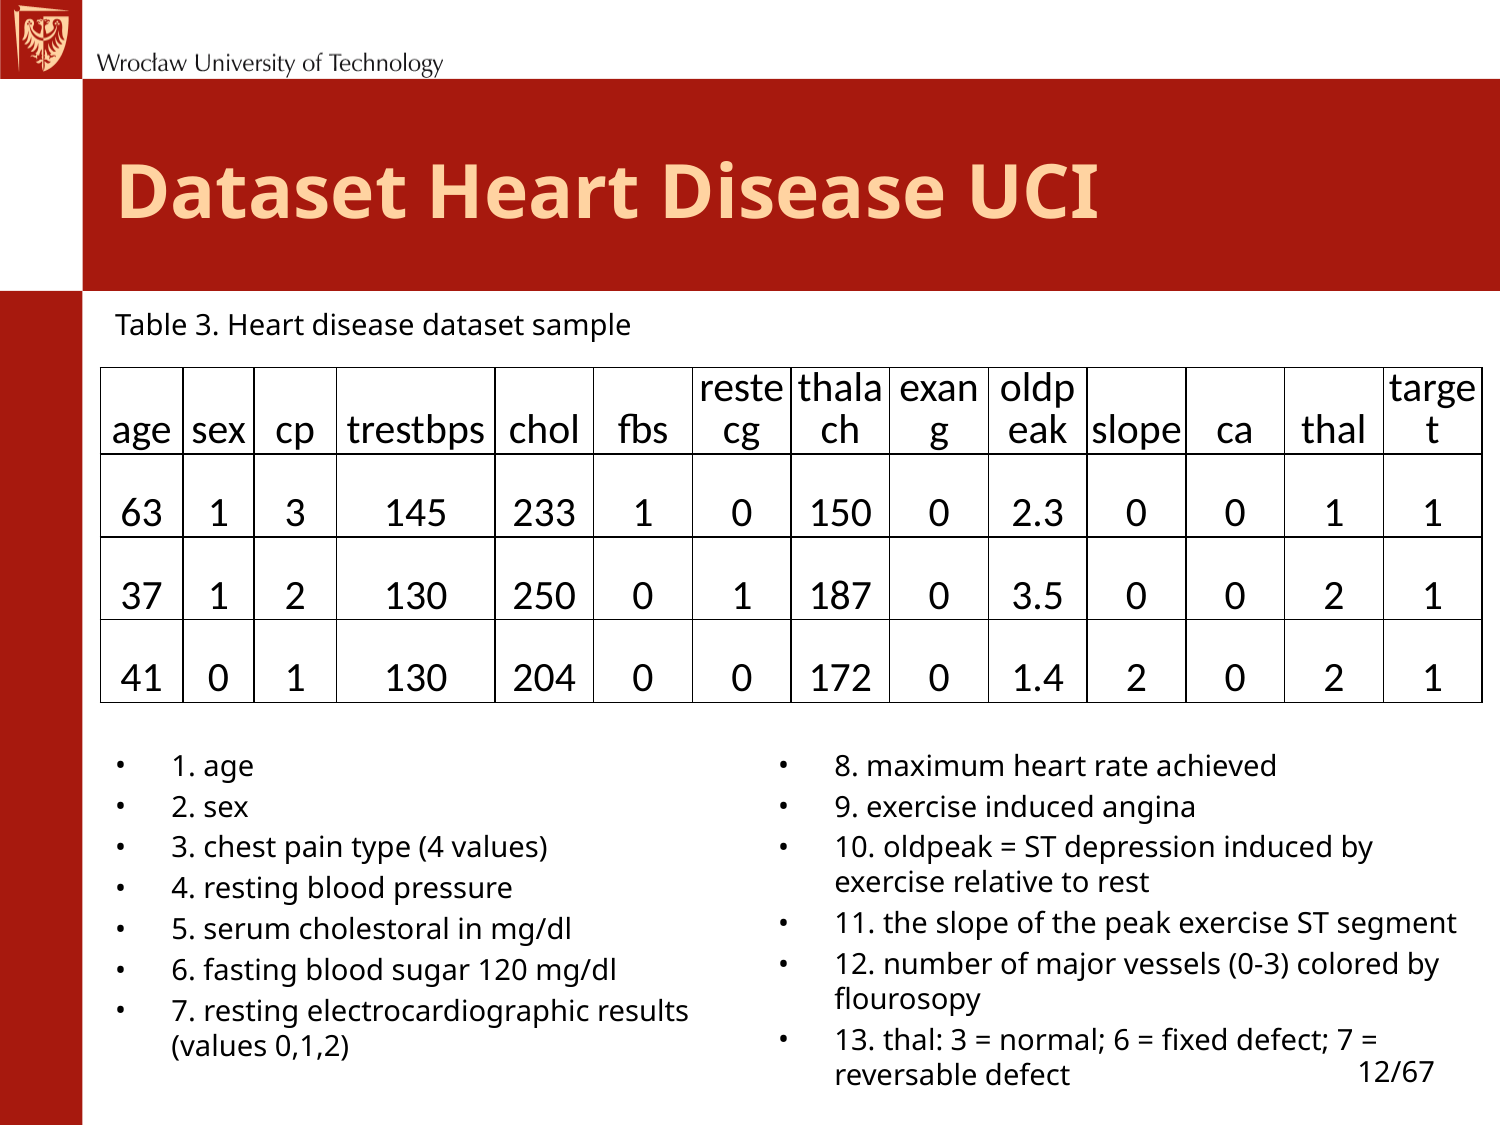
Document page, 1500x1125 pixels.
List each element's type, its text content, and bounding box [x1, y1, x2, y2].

text_box 12/67 [1342, 1037, 1470, 1108]
table_cell 1 [594, 455, 692, 536]
text_box Table 3. Heart disease dataset sample [100, 291, 1044, 350]
table_cell 187 [792, 538, 889, 619]
table_cell 1 [184, 538, 253, 619]
table_cell 0 [184, 620, 253, 702]
table_cell 3.5 [989, 538, 1086, 619]
table_cell 0 [890, 620, 988, 702]
table_cell 2 [1285, 620, 1383, 702]
table_cell 0 [693, 455, 790, 536]
title Dataset Heart Disease UCI [100, 103, 1483, 274]
table_cell 0 [1088, 538, 1185, 619]
table_header slope [1088, 368, 1185, 453]
picture [0, 0, 443, 79]
table_cell 41 [101, 620, 182, 702]
table_cell 1 [1285, 455, 1383, 536]
table_cell 250 [496, 538, 593, 619]
table_cell 130 [337, 620, 494, 702]
table_cell 1 [184, 455, 253, 536]
table_cell 233 [496, 455, 593, 536]
table_header exang [890, 368, 988, 453]
table_cell 145 [337, 455, 494, 536]
text_box 8. maximum heart rate achieved 9. exercise induced angina 10. oldpeak = ST depression induced by exercise relative to rest 11. the slope of the peak exercise ST segment 12. number of major vessels (0-3) colored by flourosopy 13. thal: 3 = normal; 6 = fixed defect; 7 = reversable defect [763, 739, 1483, 1106]
table_cell 1 [1384, 620, 1481, 702]
table_cell 2 [255, 538, 336, 619]
table_cell 3 [255, 455, 336, 536]
table_cell 1 [693, 538, 790, 619]
table_cell 1.4 [989, 620, 1086, 702]
table_cell 0 [1088, 455, 1185, 536]
table_cell 0 [890, 538, 988, 619]
table_header age [101, 368, 182, 453]
table_header oldpeak [989, 368, 1086, 453]
table_cell 0 [693, 620, 790, 702]
table_cell 130 [337, 538, 494, 619]
table_cell 37 [101, 538, 182, 619]
table_cell 172 [792, 620, 889, 702]
table_header sex [184, 368, 253, 453]
table_cell 1 [1384, 538, 1481, 619]
table_cell 0 [1187, 620, 1284, 702]
table_cell 204 [496, 620, 593, 702]
table_cell 0 [594, 538, 692, 619]
table_cell 0 [890, 455, 988, 536]
table_cell 1 [1384, 455, 1481, 536]
table_cell 0 [1187, 538, 1284, 619]
text_box 1. age 2. sex 3. chest pain type (4 values) 4. resting blood pressure 5. serum cholestoral in mg/dl 6. fasting blood sugar 120 mg/dl 7. resting electrocardiographic results (values 0,1,2) [100, 739, 763, 1106]
table_cell 0 [594, 620, 692, 702]
table_header restecg [693, 368, 790, 453]
table_header trestbps [337, 368, 494, 453]
table_cell 150 [792, 455, 889, 536]
table_cell 0 [1187, 455, 1284, 536]
table_header target [1384, 368, 1481, 453]
table_cell 2 [1285, 538, 1383, 619]
table_cell 63 [101, 455, 182, 536]
table_cell 2.3 [989, 455, 1086, 536]
table_cell 2 [1088, 620, 1185, 702]
table_header cp [255, 368, 336, 453]
table_header chol [496, 368, 593, 453]
table_header thalach [792, 368, 889, 453]
table_cell 1 [255, 620, 336, 702]
table_header thal [1285, 368, 1383, 453]
table_header fbs [594, 368, 692, 453]
table_header ca [1187, 368, 1284, 453]
